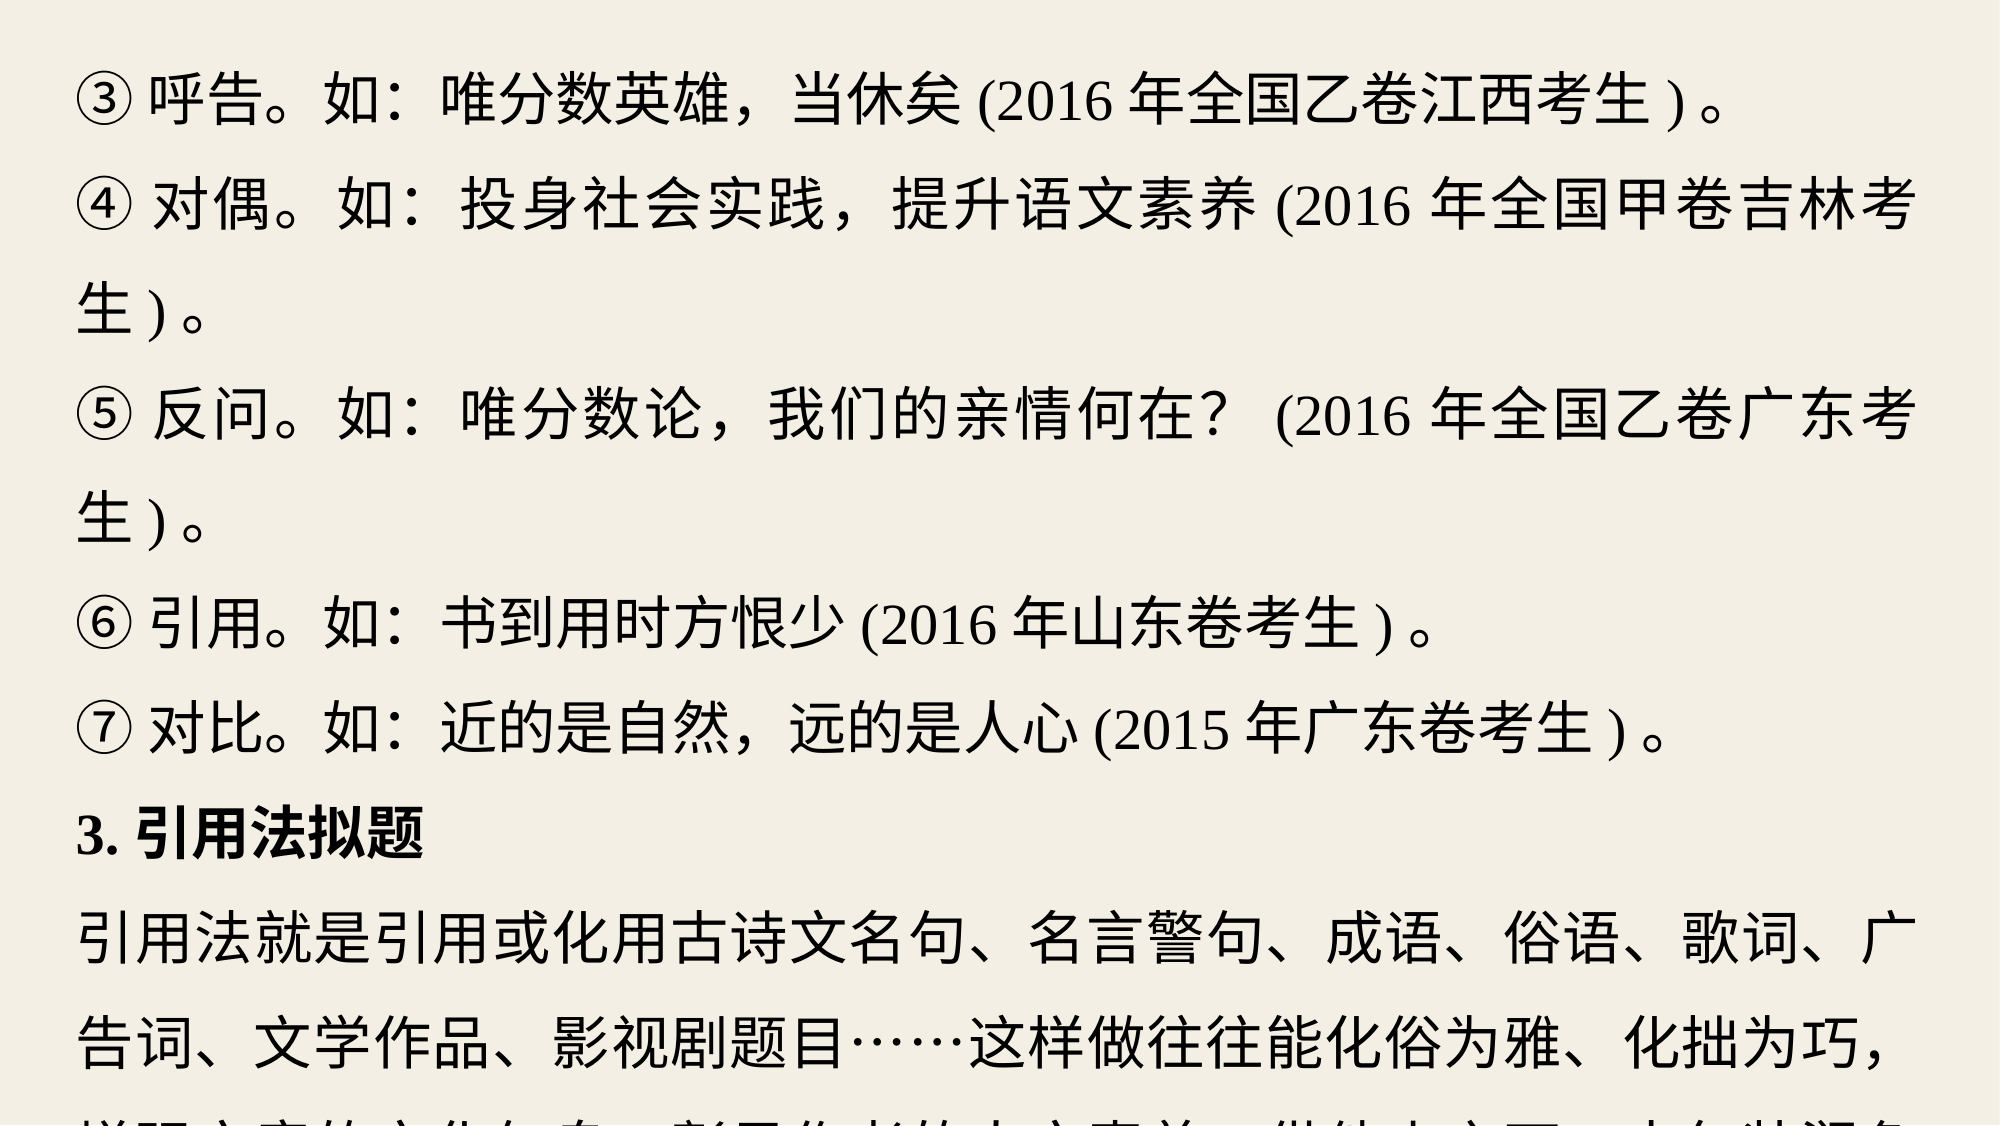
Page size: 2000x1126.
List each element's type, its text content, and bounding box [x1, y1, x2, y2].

text_box ③呼告。如：唯分数英雄，当休矣(2016年全国乙卷江西考生)。 ④对偶。如：投身社会实践，提升语文素养(2016年全国甲卷吉林考生)。 ⑤反问。如：唯分数论，我们的亲情何在？(2016年全国乙卷广东考生)。 ⑥引用。如：书到用时方恨少(2016年山东卷考生)。 ⑦对比。如：近的是自然，远的是人心(2015年广东卷考生)。 3.引用法拟题 引用法就是引用或化用古诗文名句、名言警句、成语、俗语、歌词、广告词、文学作品、影视剧题目……这样做往往能化俗为雅、化拙为巧，增强文章的文化气息，彰显作者的人文素养。借他山之石，来包装润色自己文章的标题。 [55, 16, 1939, 1126]
